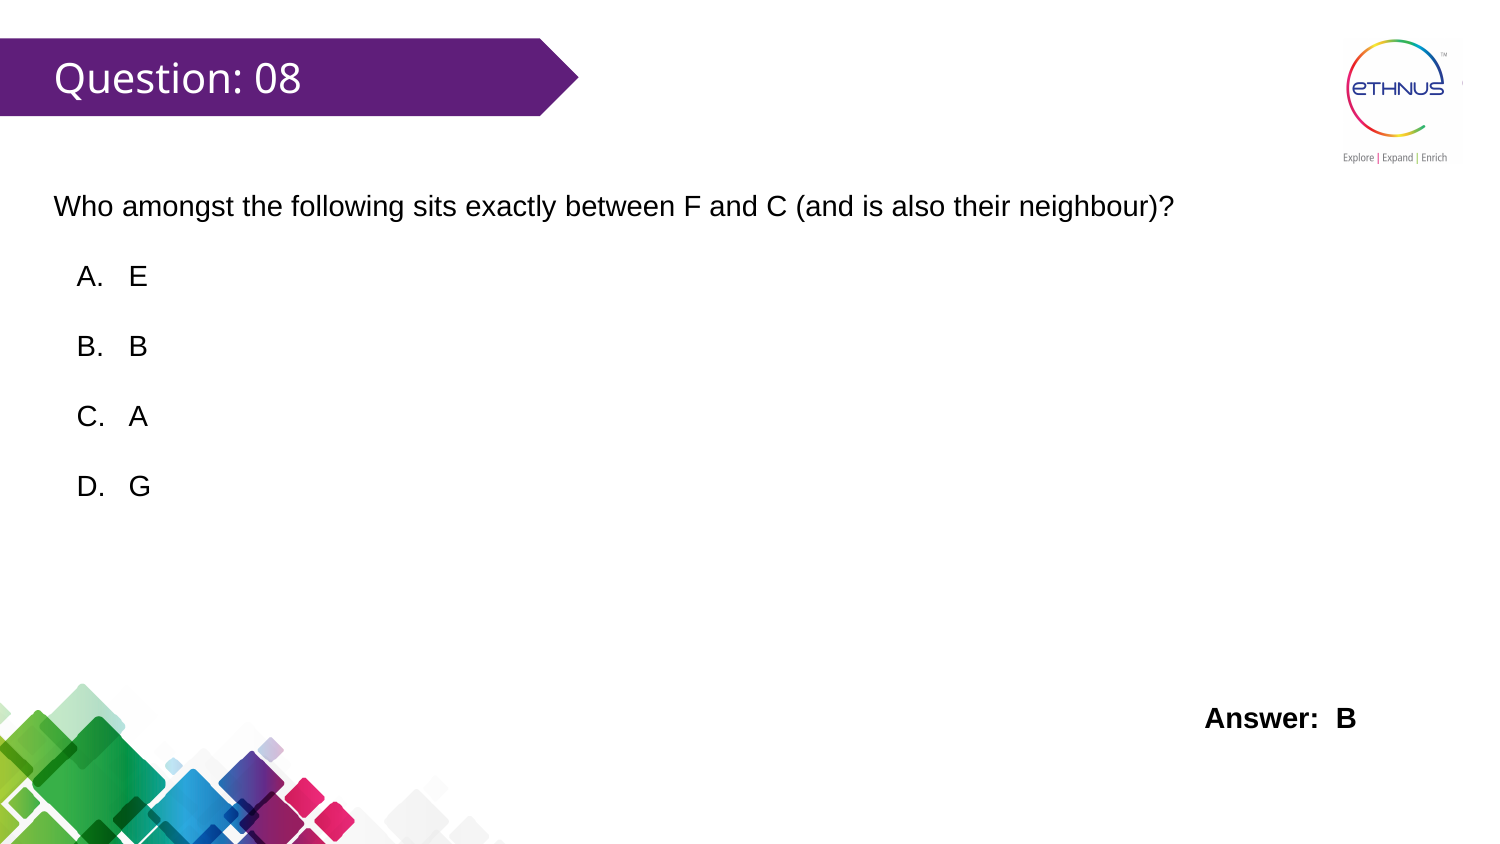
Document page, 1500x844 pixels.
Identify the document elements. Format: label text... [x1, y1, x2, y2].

text_box Who amongst the following sits exactly between F and C (and is also their neighbour)? E B A G [53, 152, 1265, 669]
picture [1343, 38, 1463, 165]
picture [0, 668, 732, 844]
text_box Answer: B [1189, 684, 1446, 763]
text_box [518, 38, 579, 117]
text_box Question: 08 [53, 38, 518, 117]
text_box [0, 38, 53, 117]
